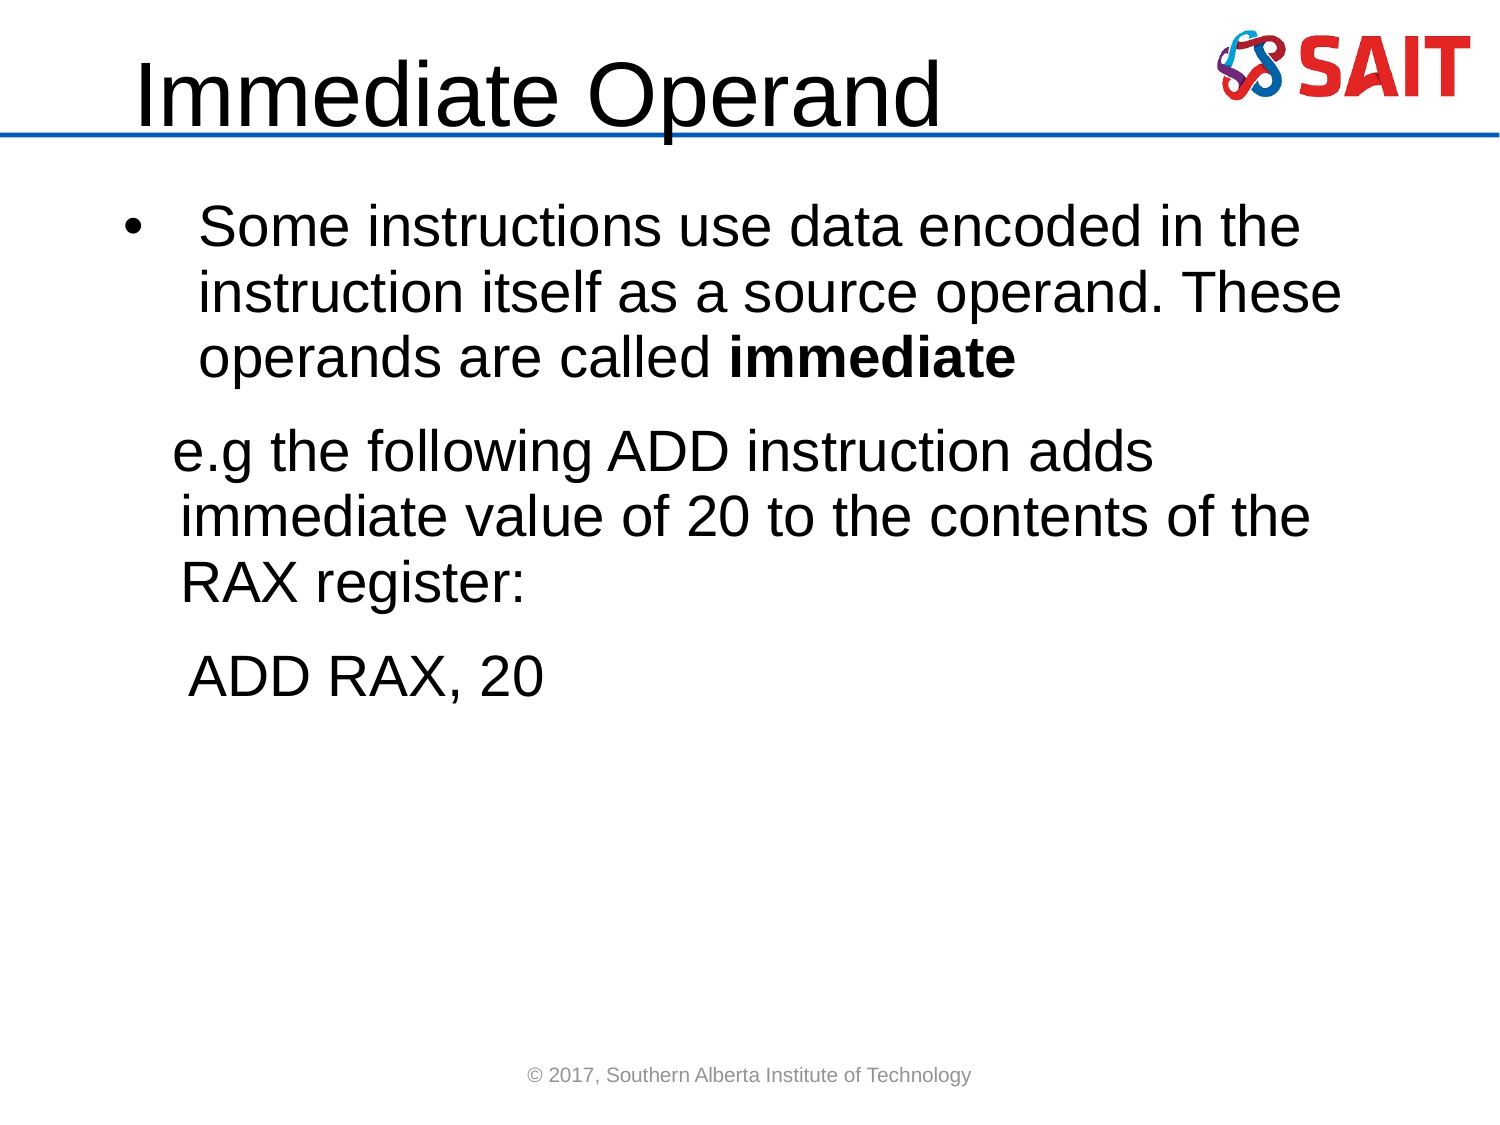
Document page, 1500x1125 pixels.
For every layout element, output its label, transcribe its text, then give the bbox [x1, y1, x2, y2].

list Some instructions use data encoded in the instruction itself as a source operand. These operands are called immediate e.g the following ADD instruction adds immediate value of 20 to the contents of the RAX register: ADD RAX, 20 [109, 187, 1403, 902]
picture [1187, 0, 1500, 130]
title Immediate Operand [0, 37, 1079, 138]
